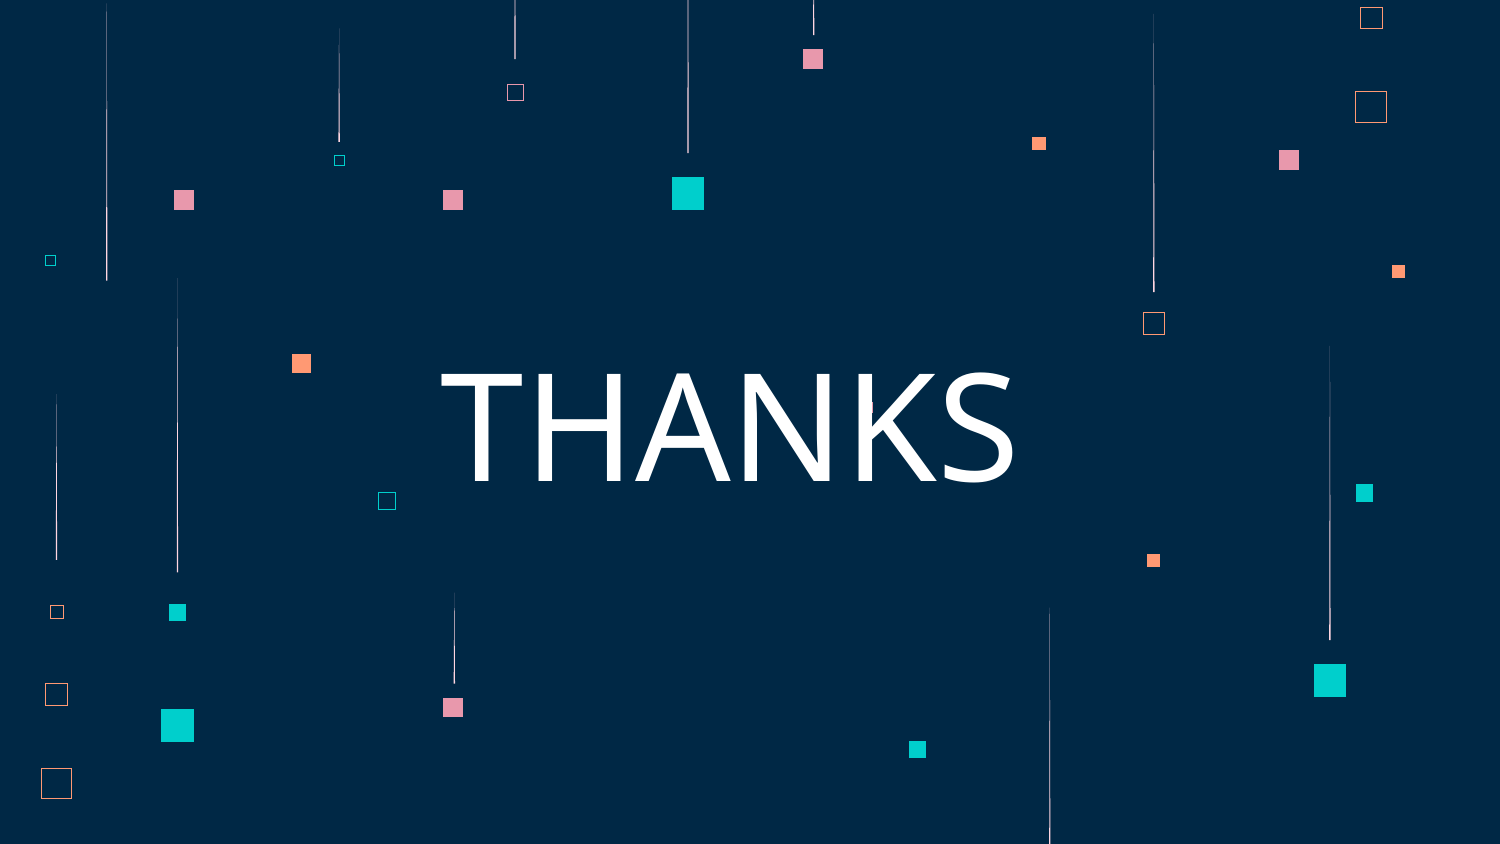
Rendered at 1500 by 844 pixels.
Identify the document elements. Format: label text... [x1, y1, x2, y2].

title THANKS [334, 245, 1166, 599]
